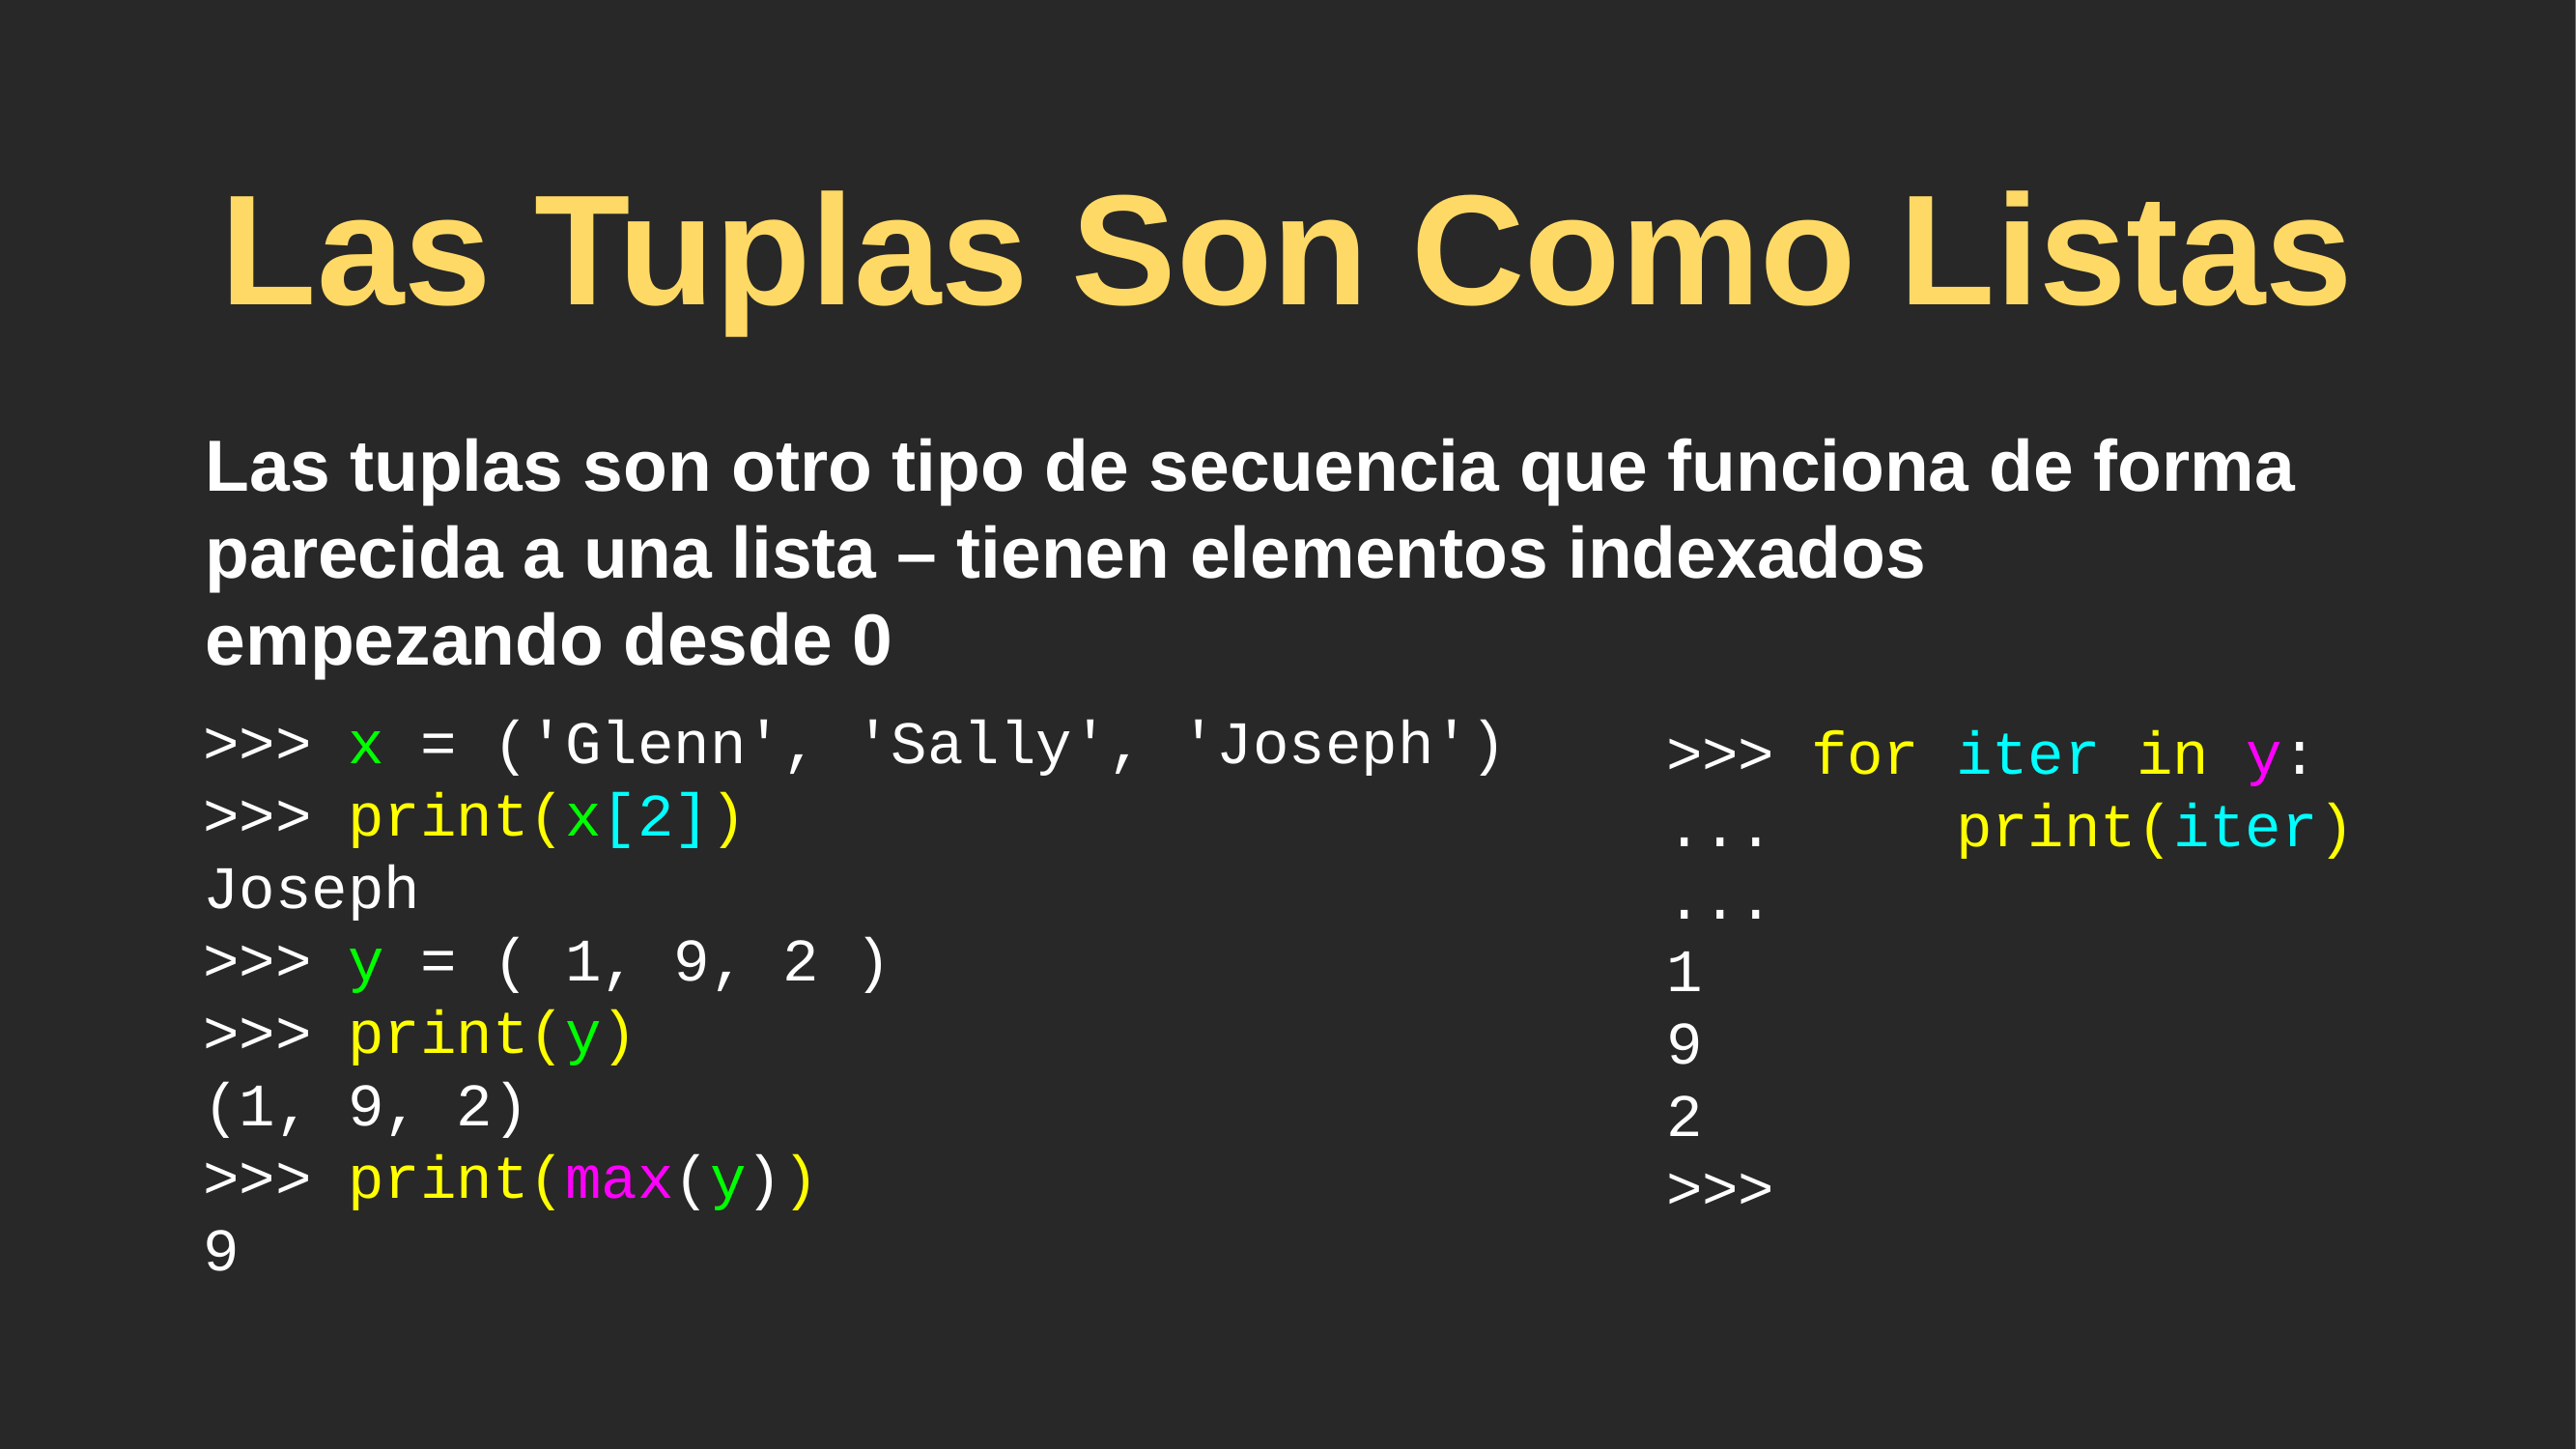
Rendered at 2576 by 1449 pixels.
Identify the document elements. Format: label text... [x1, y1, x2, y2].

text_box >>> for iter in y: ... print(iter) ... 1 9 2 >>> [1665, 686, 2391, 1250]
list Las tuplas son otro tipo de secuencia que funciona de forma parecida a una lista – tienen elementos indexados empezando desde 0 [119, 412, 2346, 687]
text_box >>> x = ('Glenn', 'Sally', 'Joseph') >>> print(x[2]) Joseph >>> y = ( 1, 9, 2 ) >>> print(y) (1, 9, 2) >>> print(max(y)) 9 [203, 711, 1652, 1275]
title Las Tuplas Son Como Listas [99, 143, 2476, 342]
